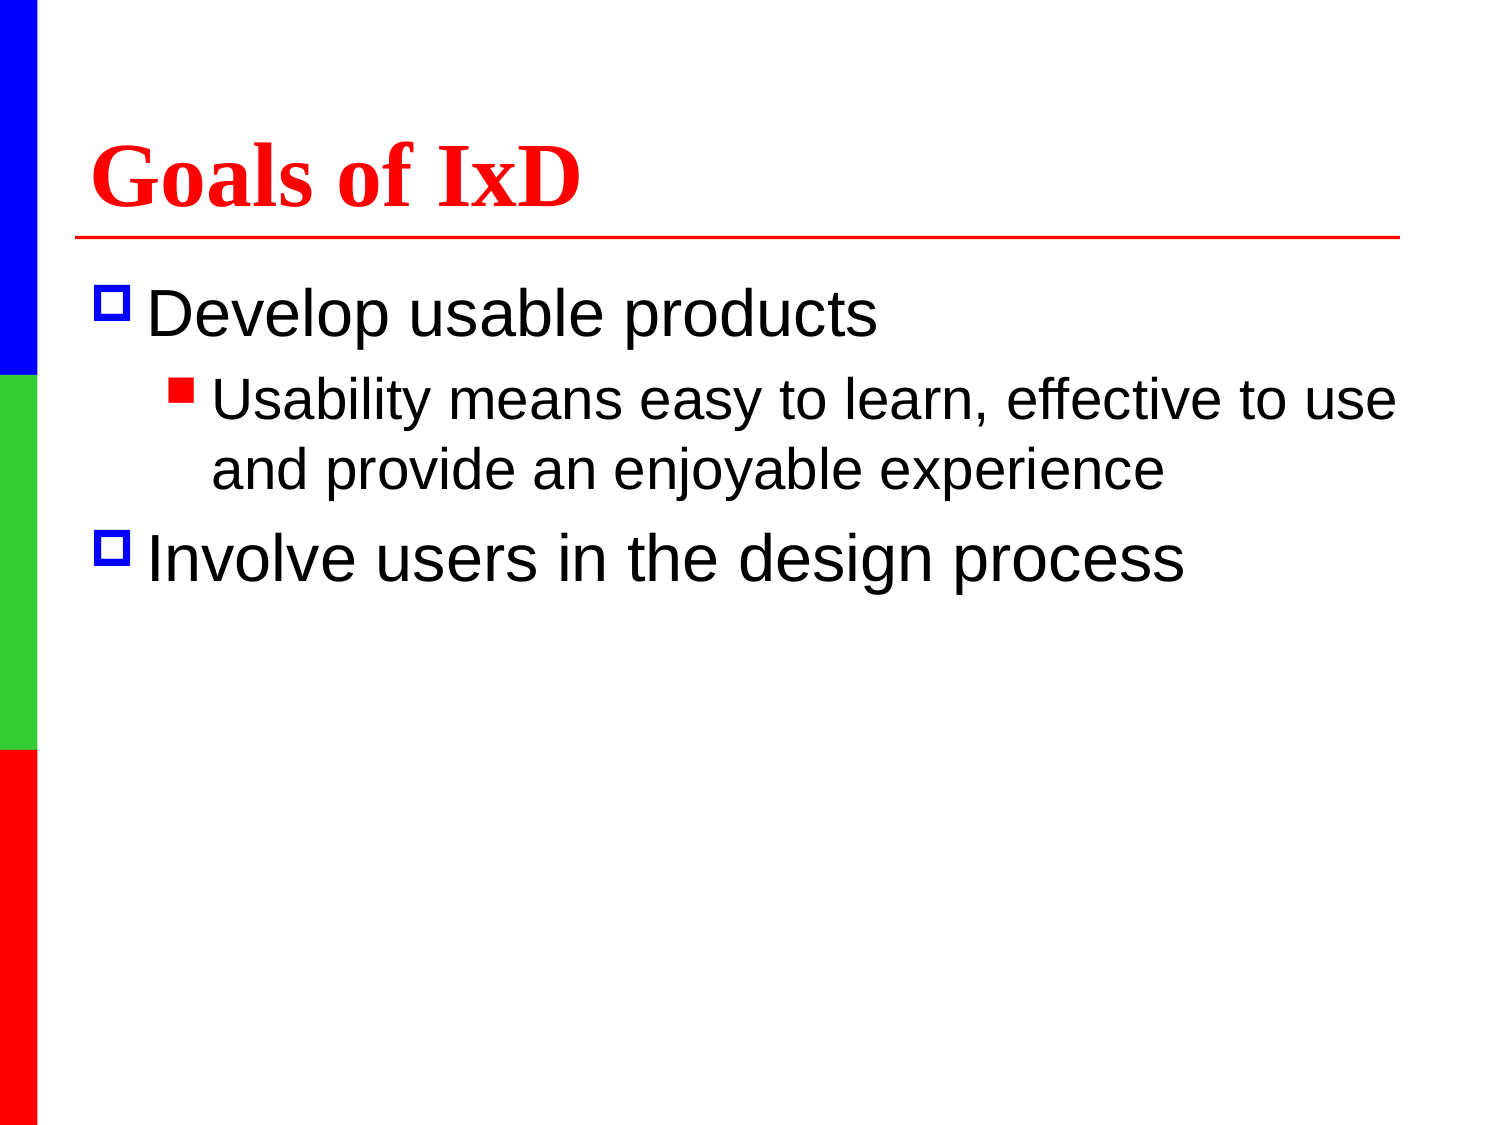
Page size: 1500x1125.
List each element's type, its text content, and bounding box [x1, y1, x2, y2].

list Develop usable products Usability means easy to learn, effective to use and provide an enjoyable experience Involve users in the design process [74, 262, 1426, 1006]
title Goals of IxD [74, 45, 1426, 233]
